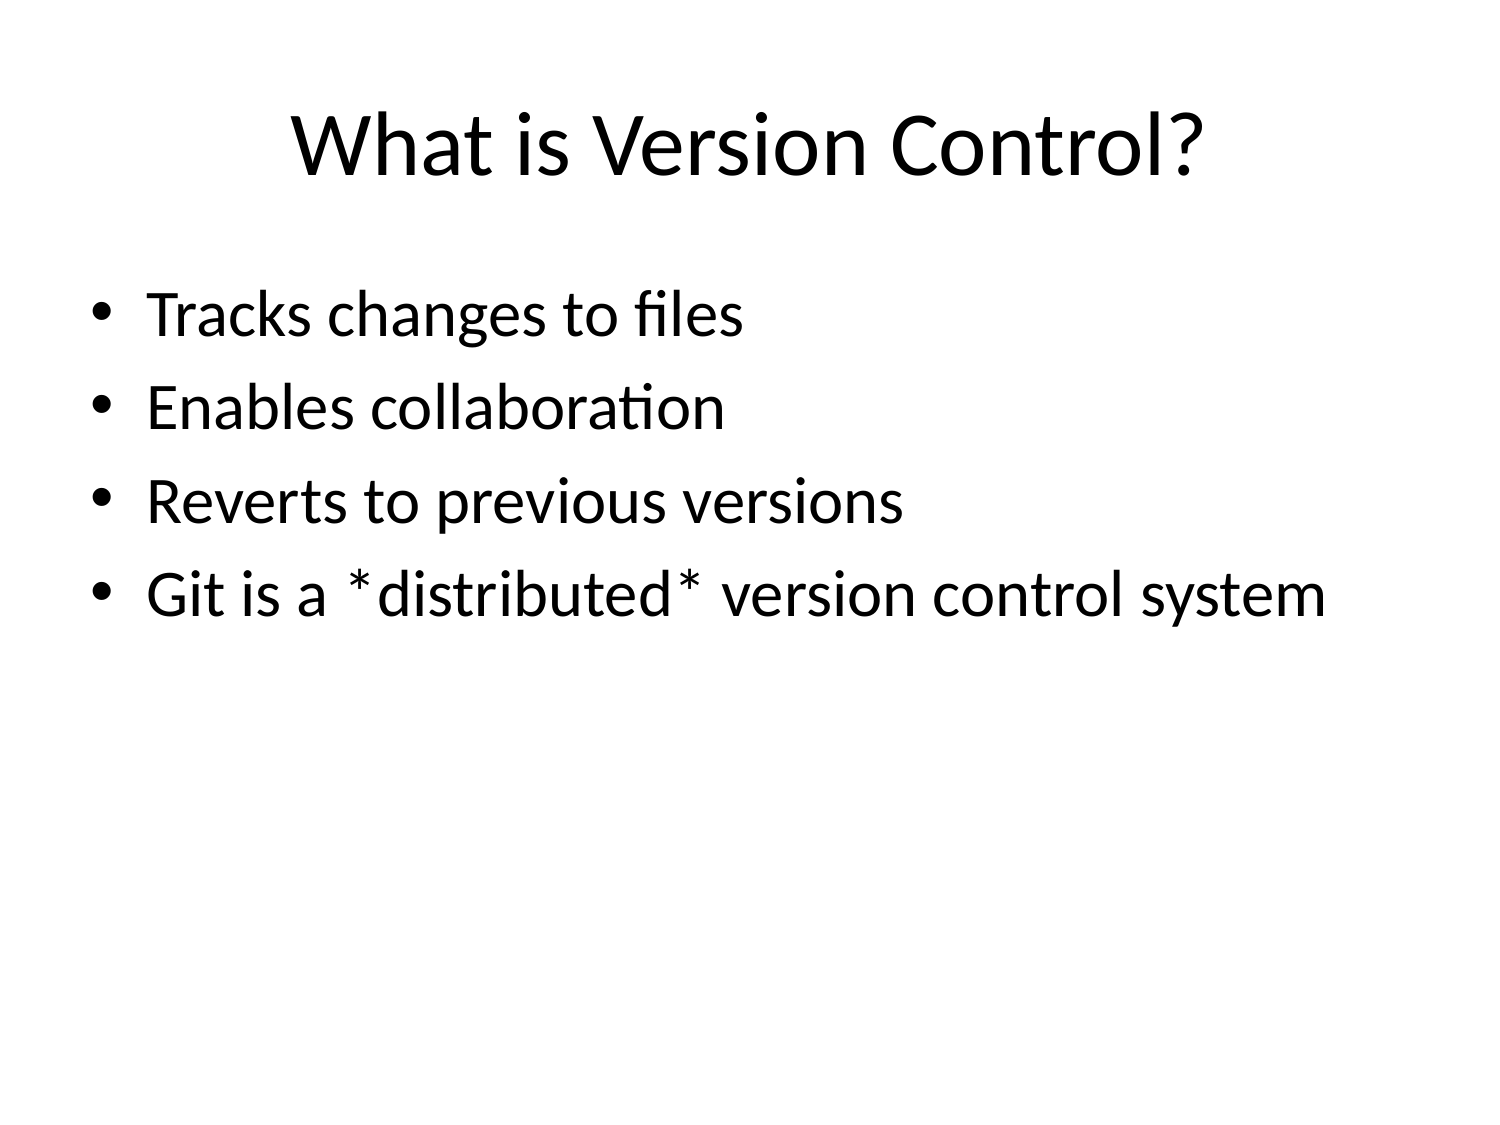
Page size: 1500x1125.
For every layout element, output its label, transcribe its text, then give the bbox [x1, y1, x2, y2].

list Tracks changes to files Enables collaboration Reverts to previous versions Git is a *distributed* version control system [75, 262, 1425, 1005]
title What is Version Control? [75, 45, 1425, 233]
